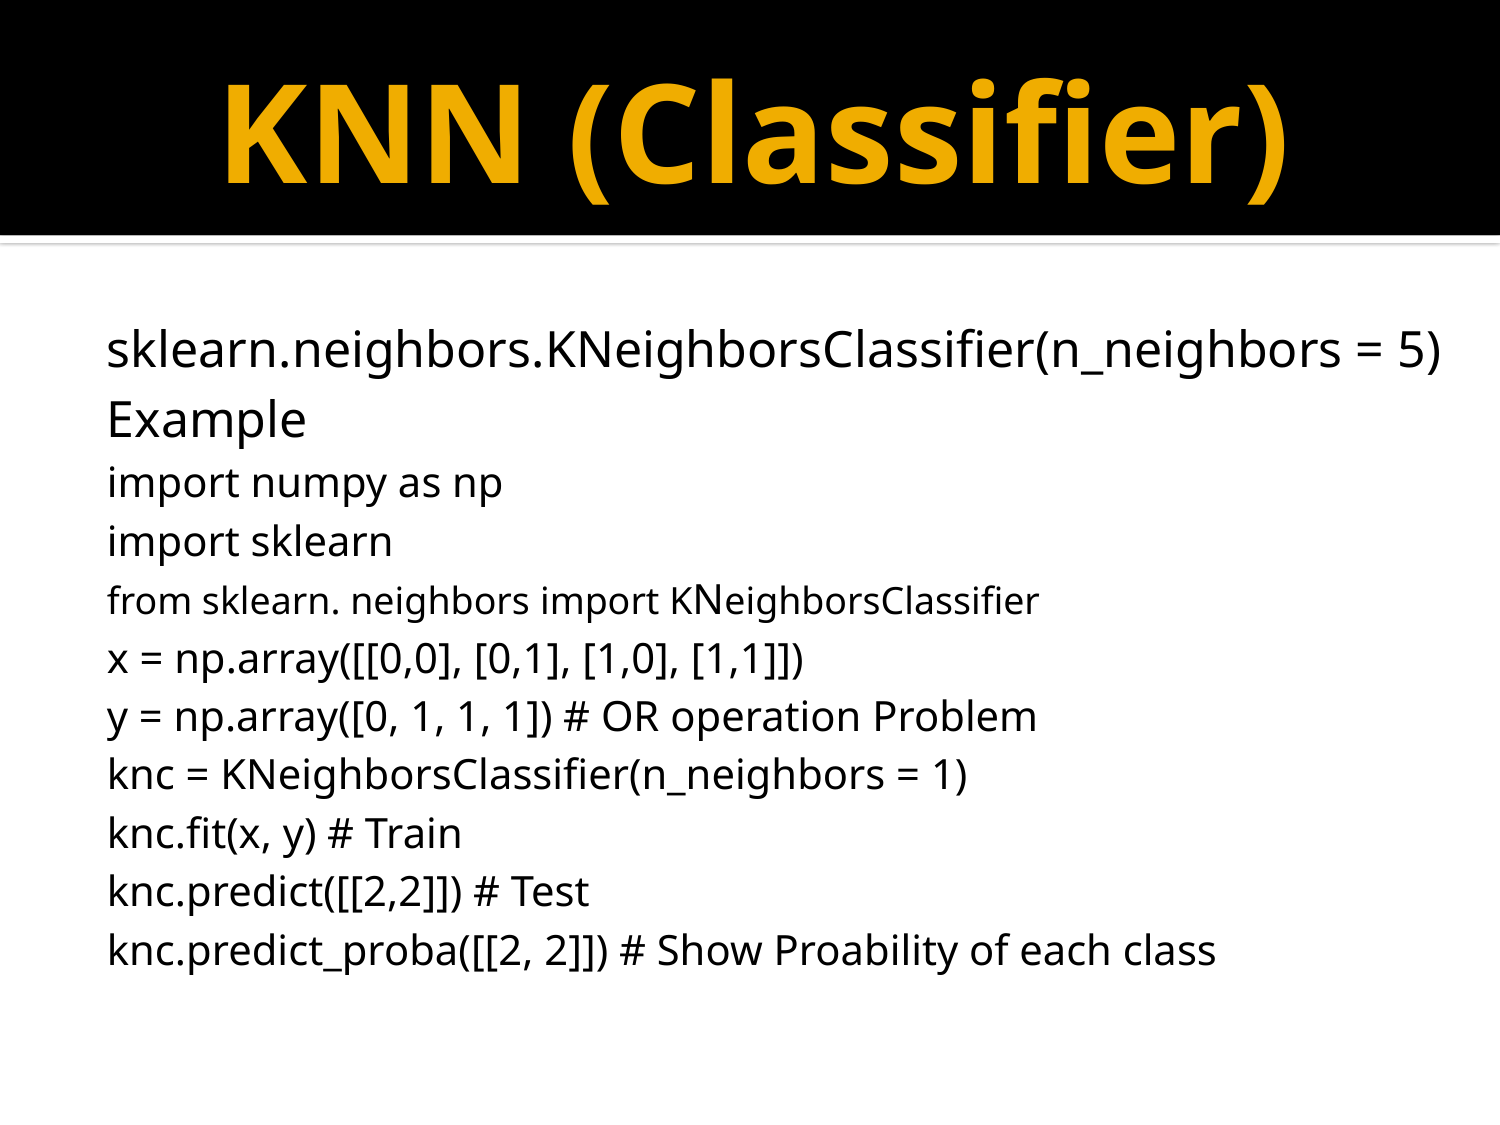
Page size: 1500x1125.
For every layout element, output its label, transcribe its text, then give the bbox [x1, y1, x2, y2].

title KNN (Classifier) [75, 25, 1425, 231]
list sklearn.neighbors.KNeighborsClassifier(n_neighbors = 5) Example import numpy as np import sklearn from sklearn. neighbors import KNeighborsClassifier x = np.array([[0,0], [0,1], [1,0], [1,1]]) y = np.array([0, 1, 1, 1]) # OR operation Problem knc = KNeighborsClassifier(n_neighbors = 1) knc.fit(x, y) # Train knc.predict([[2,2]]) # Test knc.predict_proba([[2, 2]]) # Show Proability of each class [64, 302, 1459, 1071]
